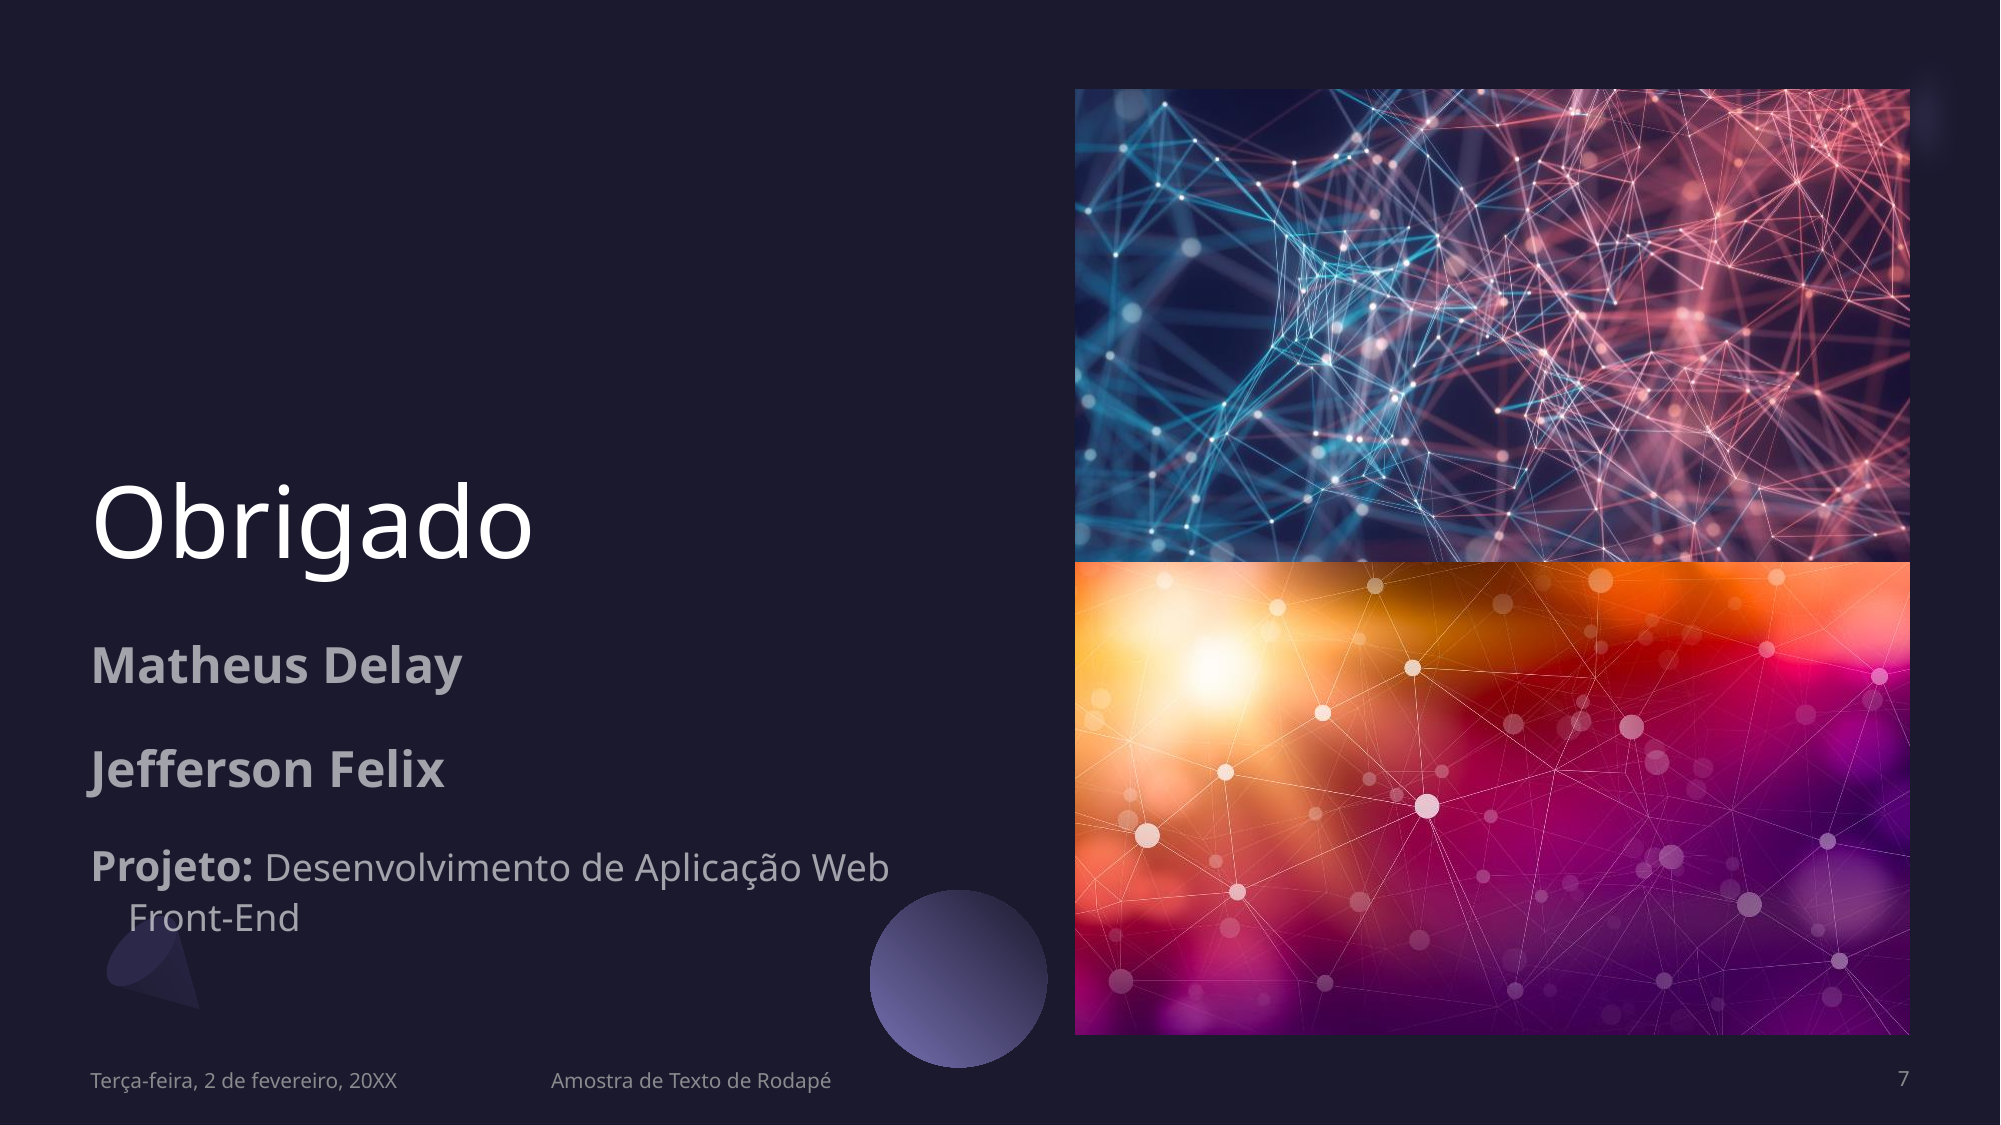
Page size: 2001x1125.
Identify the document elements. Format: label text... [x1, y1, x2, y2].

footer Amostra de Texto de Rodapé [551, 1067, 1598, 1093]
slide_number 7 [1632, 1067, 1910, 1093]
title Obrigado [90, 90, 983, 580]
picture [1075, 89, 1910, 1035]
slide_number Terça-feira, 2 de fevereiro, 20XX [90, 1067, 522, 1093]
subtitle Matheus Delay Jefferson Felix Projeto: Desenvolvimento de Aplicação Web Front-End [90, 627, 983, 1000]
